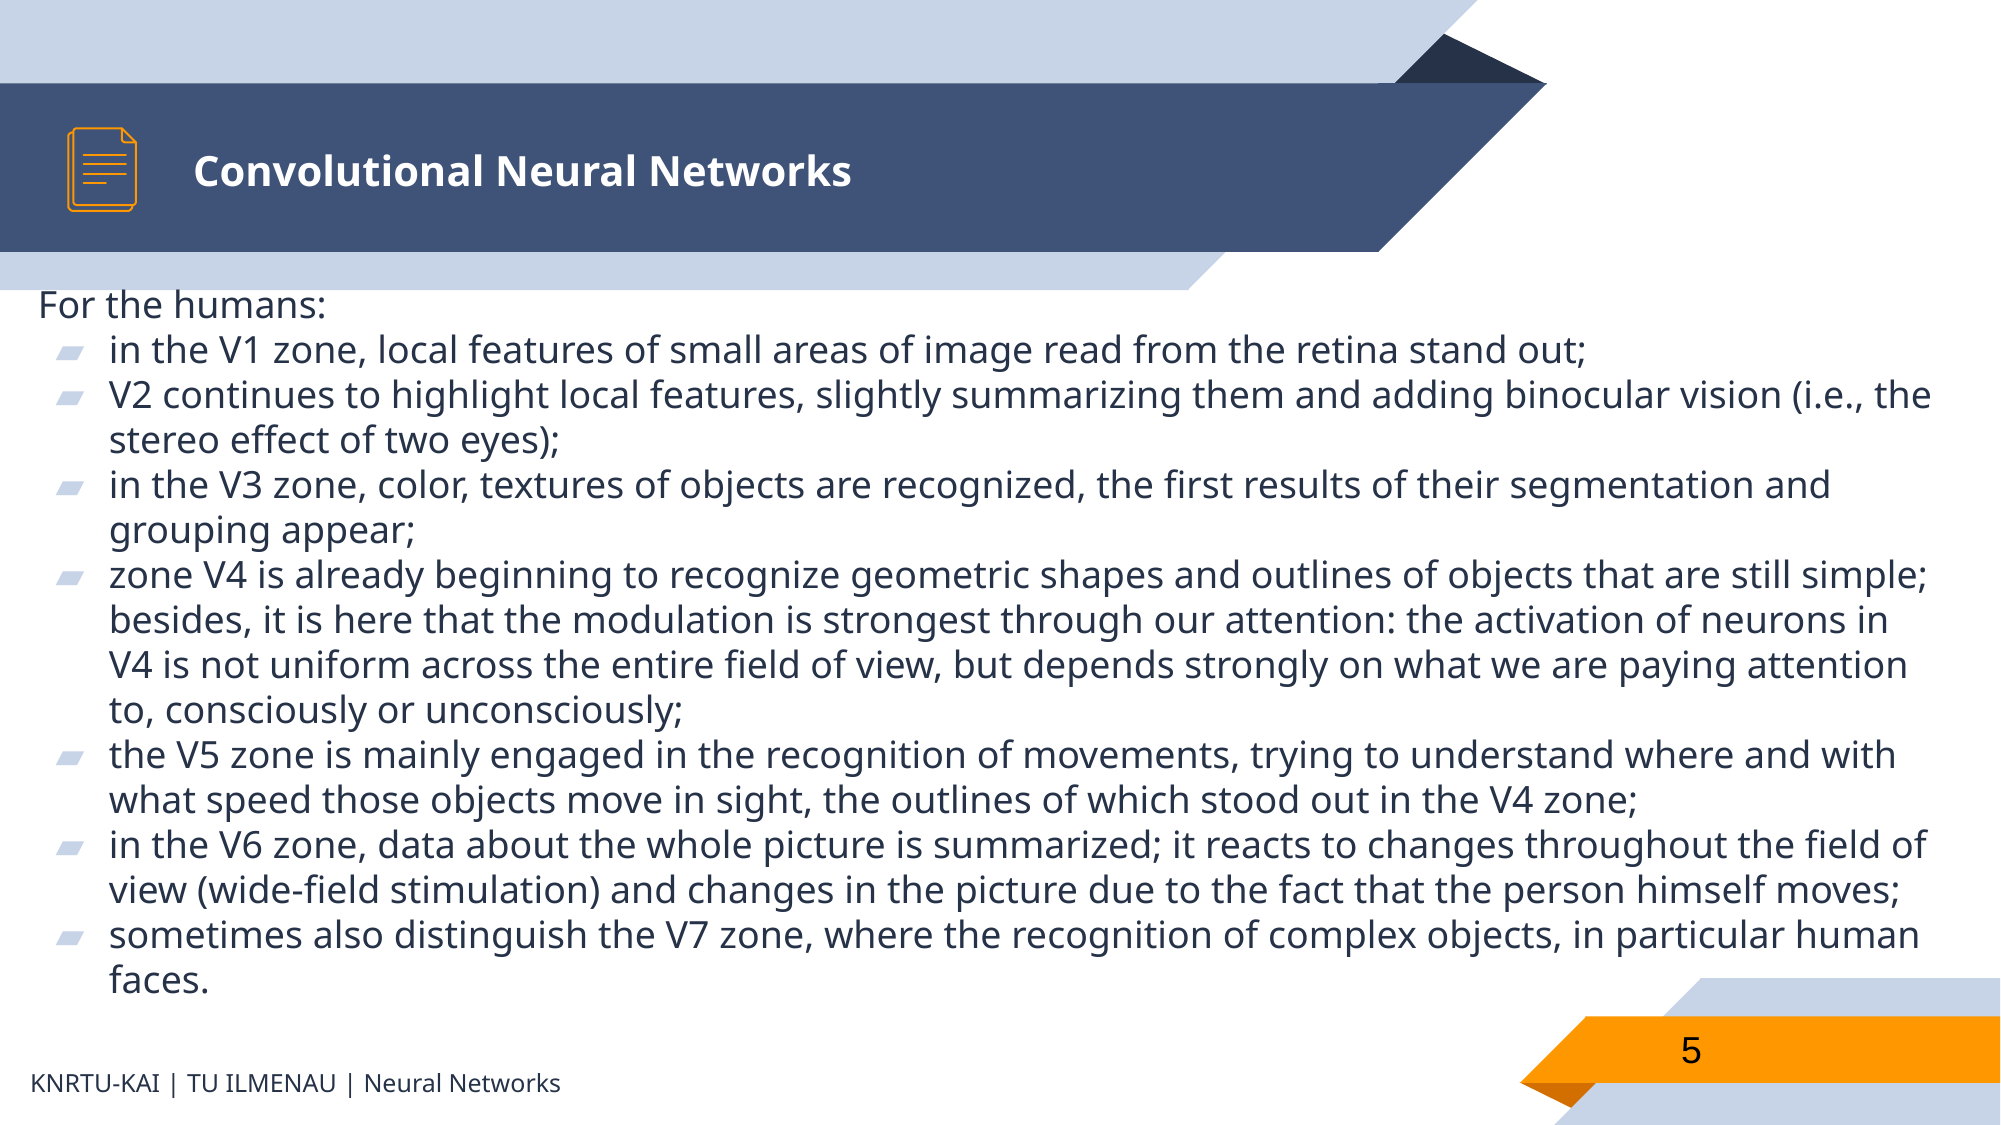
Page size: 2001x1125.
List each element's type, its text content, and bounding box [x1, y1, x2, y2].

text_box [68, 128, 137, 212]
slide_number 5 [1666, 1014, 1992, 1084]
list For the humans: in the V1 zone, local features of small areas of image read from the retina stand out; V2 continues to highlight local features, slightly summarizing them and adding binocular vision (i.e., the stereo effect of two eyes); in the V3 zone, color, textures of objects are recognized, the first results of their segmentation and grouping appear; zone V4 is already beginning to recognize geometric shapes and outlines of objects that are still simple; besides, it is here that the modulation is strongest through our attention: the activation of neurons in V4 is not uniform across the entire field of view, but depends strongly on what we are paying attention to, consciously or unconsciously; the V5 zone is mainly engaged in the recognition of movements, trying to understand where and with what speed those objects move in sight, the outlines of which stood out in the V4 zone; in the V6 zone, data about the whole picture is summarized; it reacts to changes throughout the field of view (wide-field stimulation) and changes in the picture due to the fact that the person himself moves; sometimes also distinguish the V7 zone, where the recognition of complex objects, in particular human faces. [22, 297, 1953, 986]
text_box KNRTU-KAI | TU ILMENAU | Neural Networks [15, 1060, 577, 1106]
title Convolutional Neural Networks [178, 85, 1380, 254]
